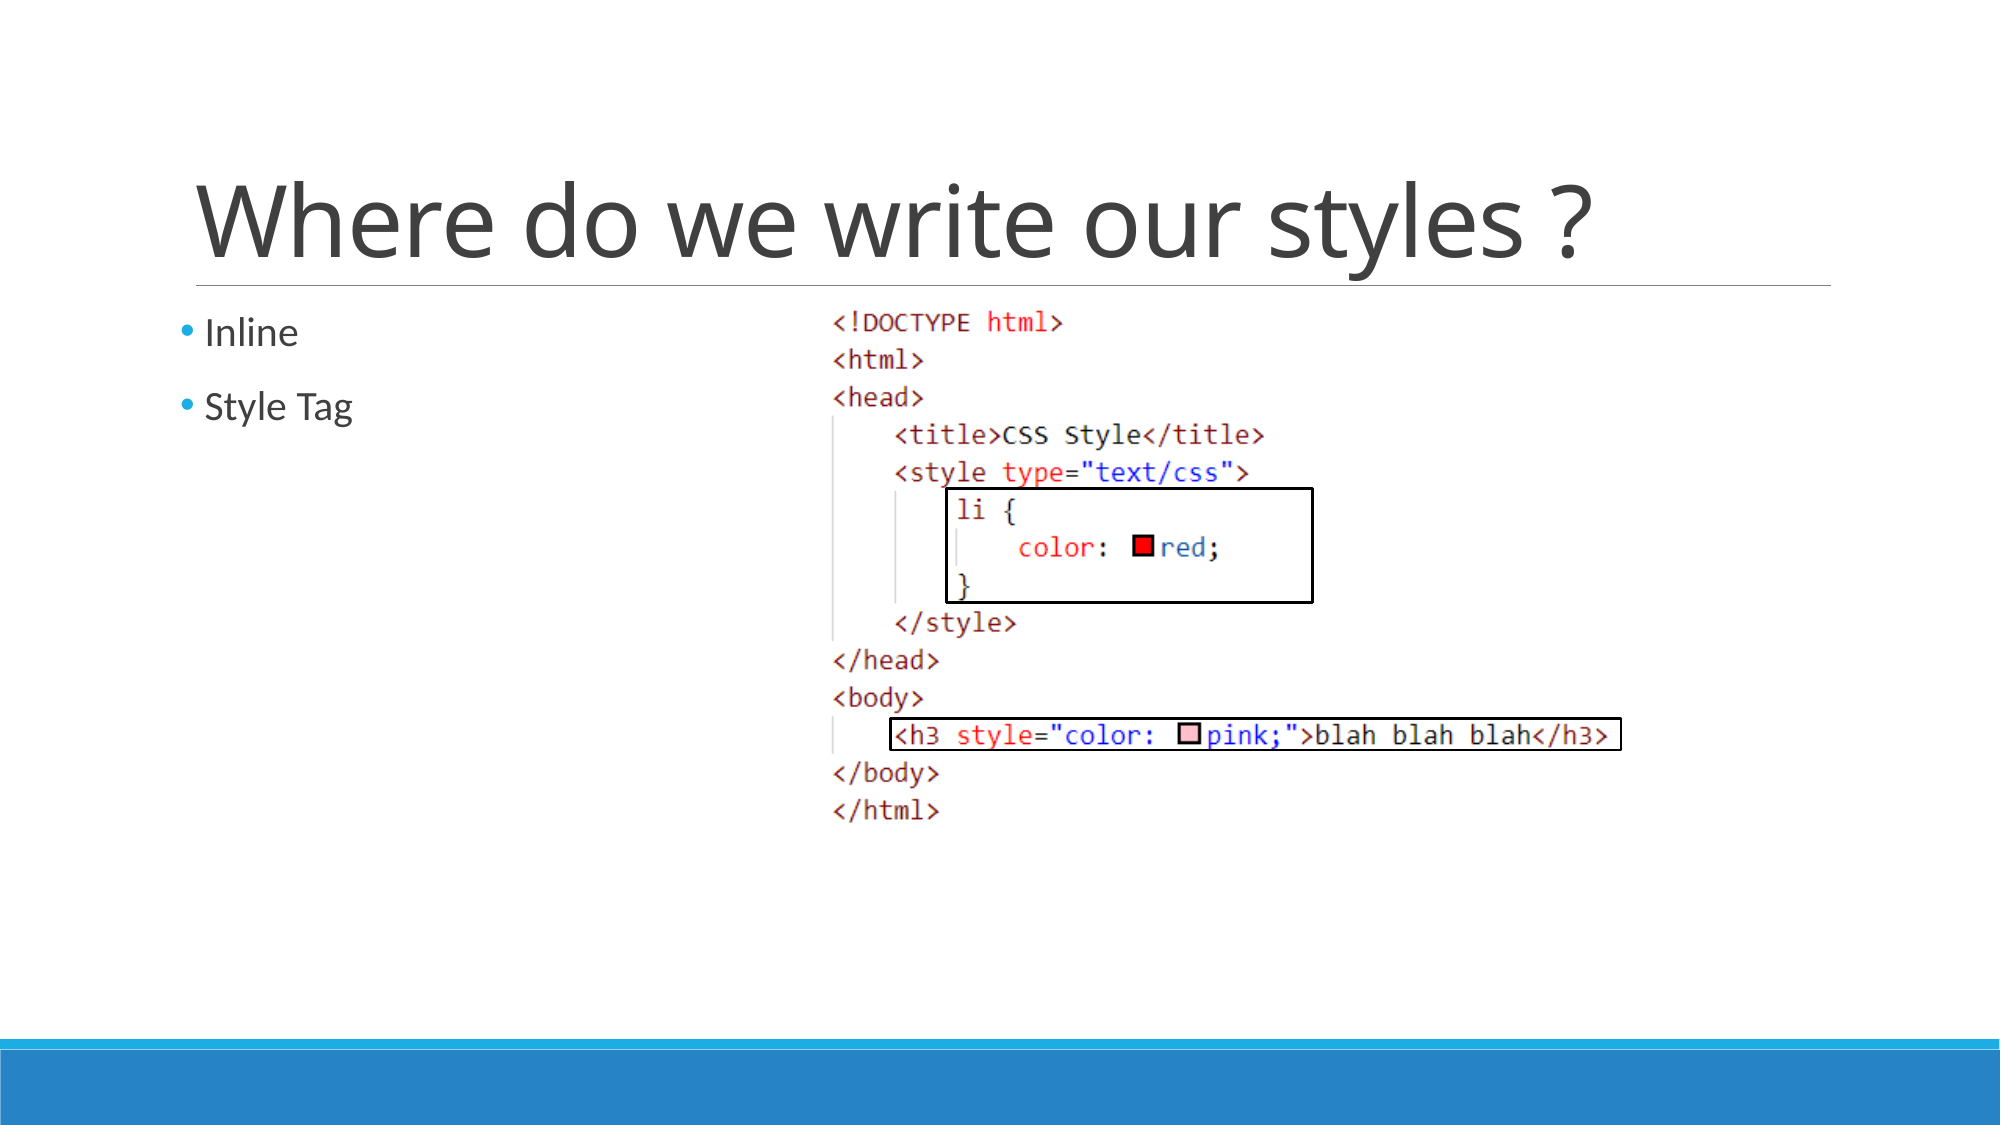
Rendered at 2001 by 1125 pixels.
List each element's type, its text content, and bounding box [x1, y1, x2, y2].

picture [826, 308, 1681, 841]
list Inline Style Tag [180, 302, 405, 464]
title Where do we write our styles ? [180, 47, 1830, 285]
